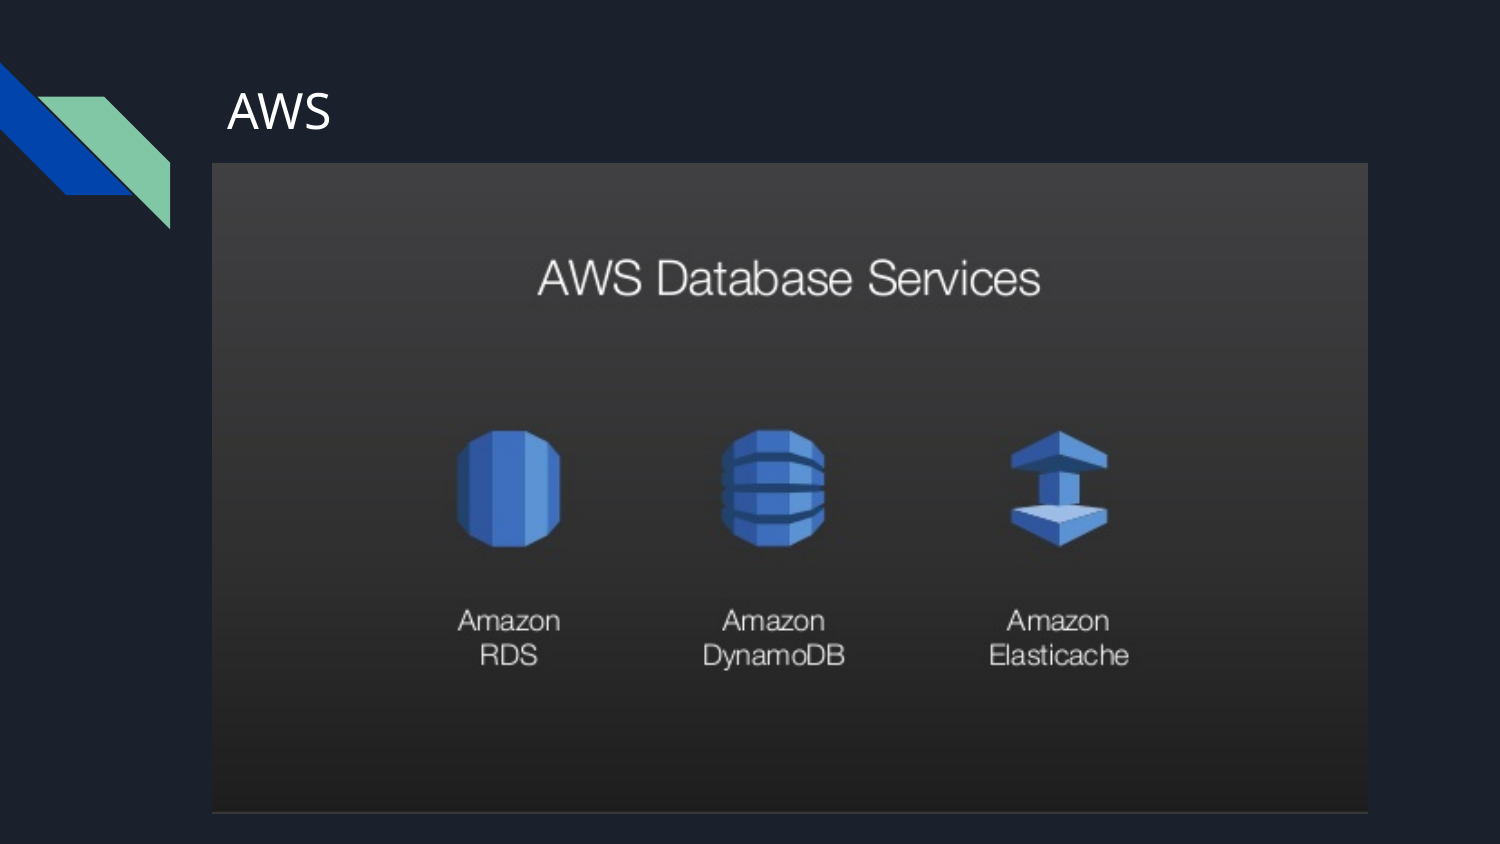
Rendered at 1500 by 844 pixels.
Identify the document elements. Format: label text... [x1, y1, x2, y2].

picture [212, 163, 1368, 814]
title AWS [212, 64, 1368, 163]
